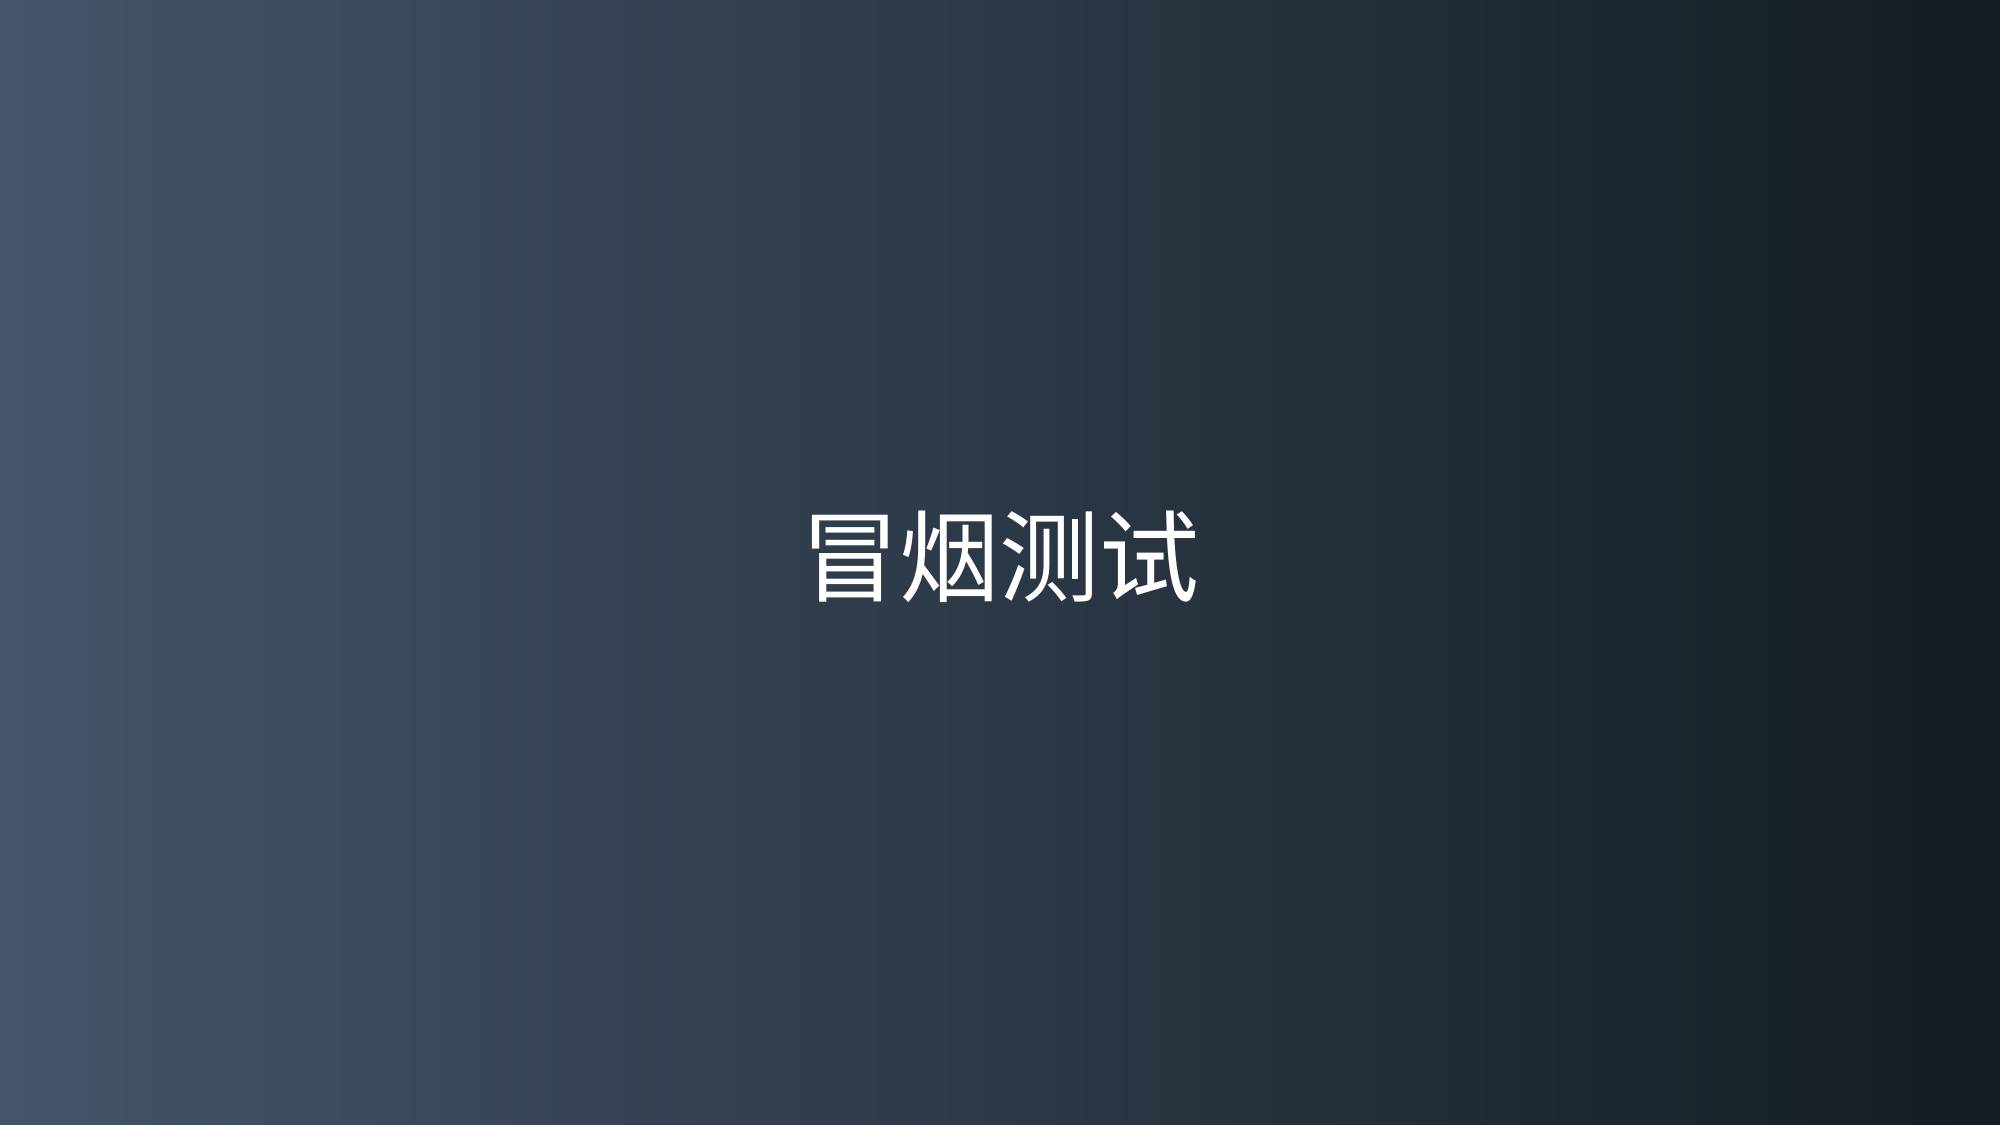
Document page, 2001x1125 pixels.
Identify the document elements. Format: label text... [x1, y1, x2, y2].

title 冒烟测试 [137, 453, 1863, 672]
